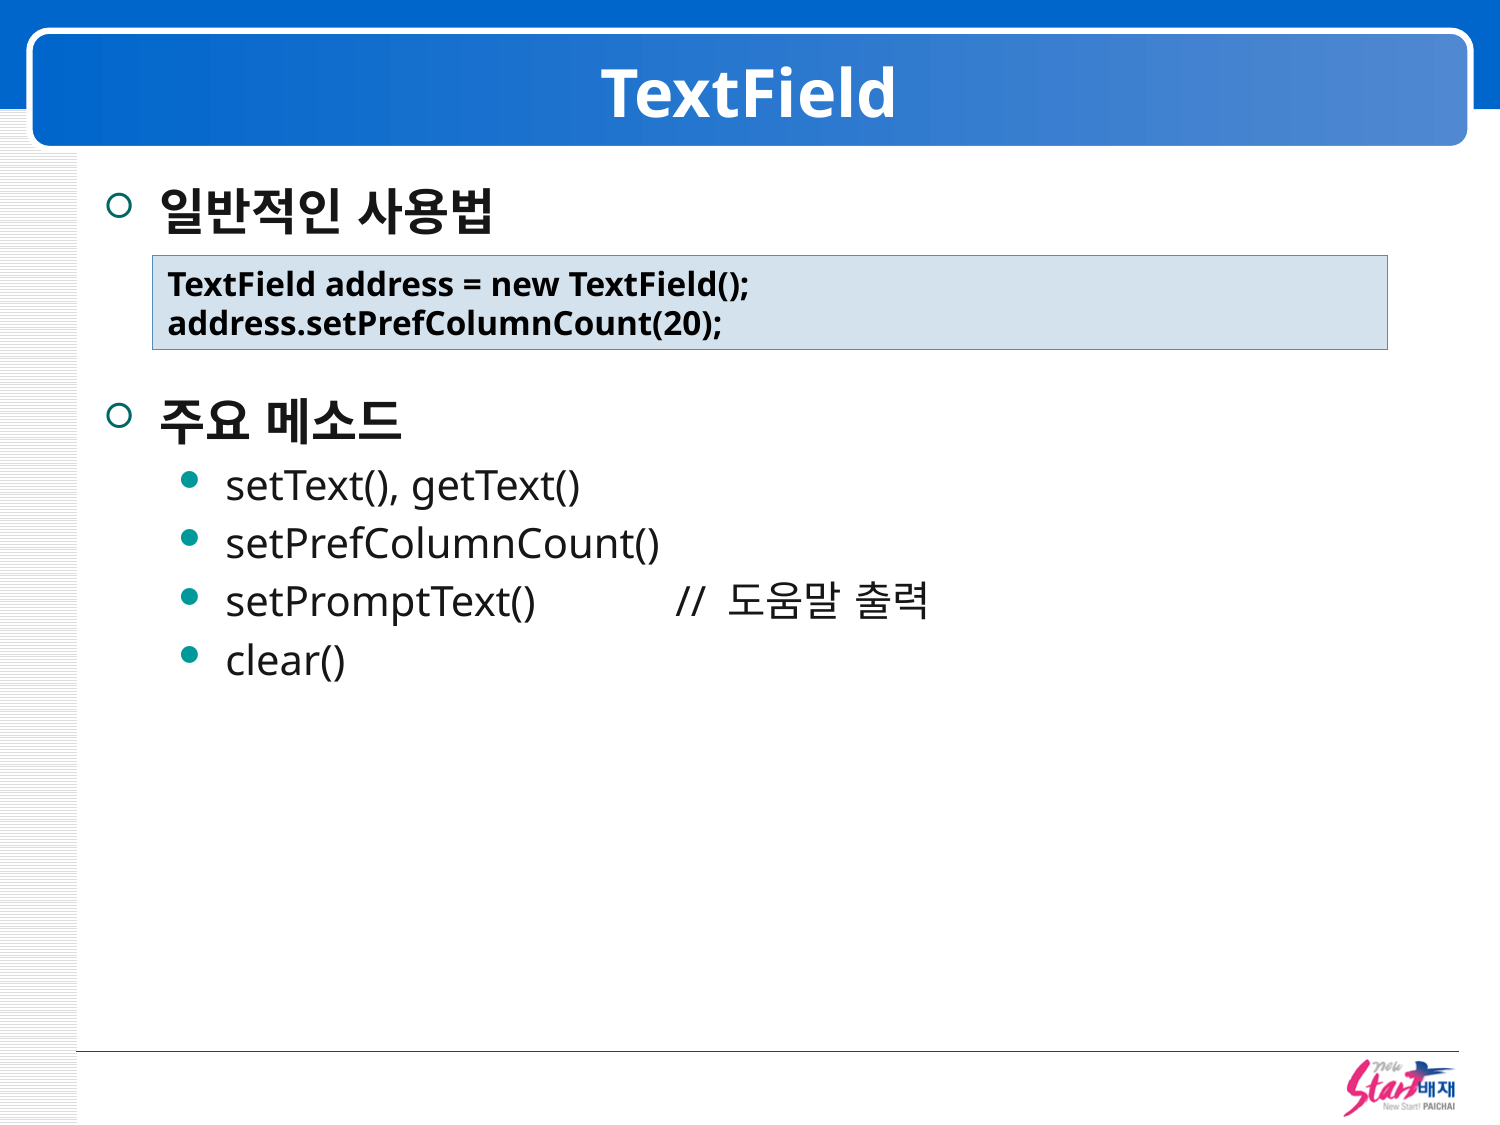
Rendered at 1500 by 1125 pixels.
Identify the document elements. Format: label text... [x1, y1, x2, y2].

text_box TextField address = new TextField(); address.setPrefColumnCount(20); [152, 255, 1388, 350]
text_box 일반적인 사용법 주요 메소드 setText(), getText() setPrefColumnCount() setPromptText() // 도움말 출력 clear() [88, 172, 1424, 1035]
title TextField [41, 44, 1459, 138]
picture [1340, 1052, 1459, 1124]
